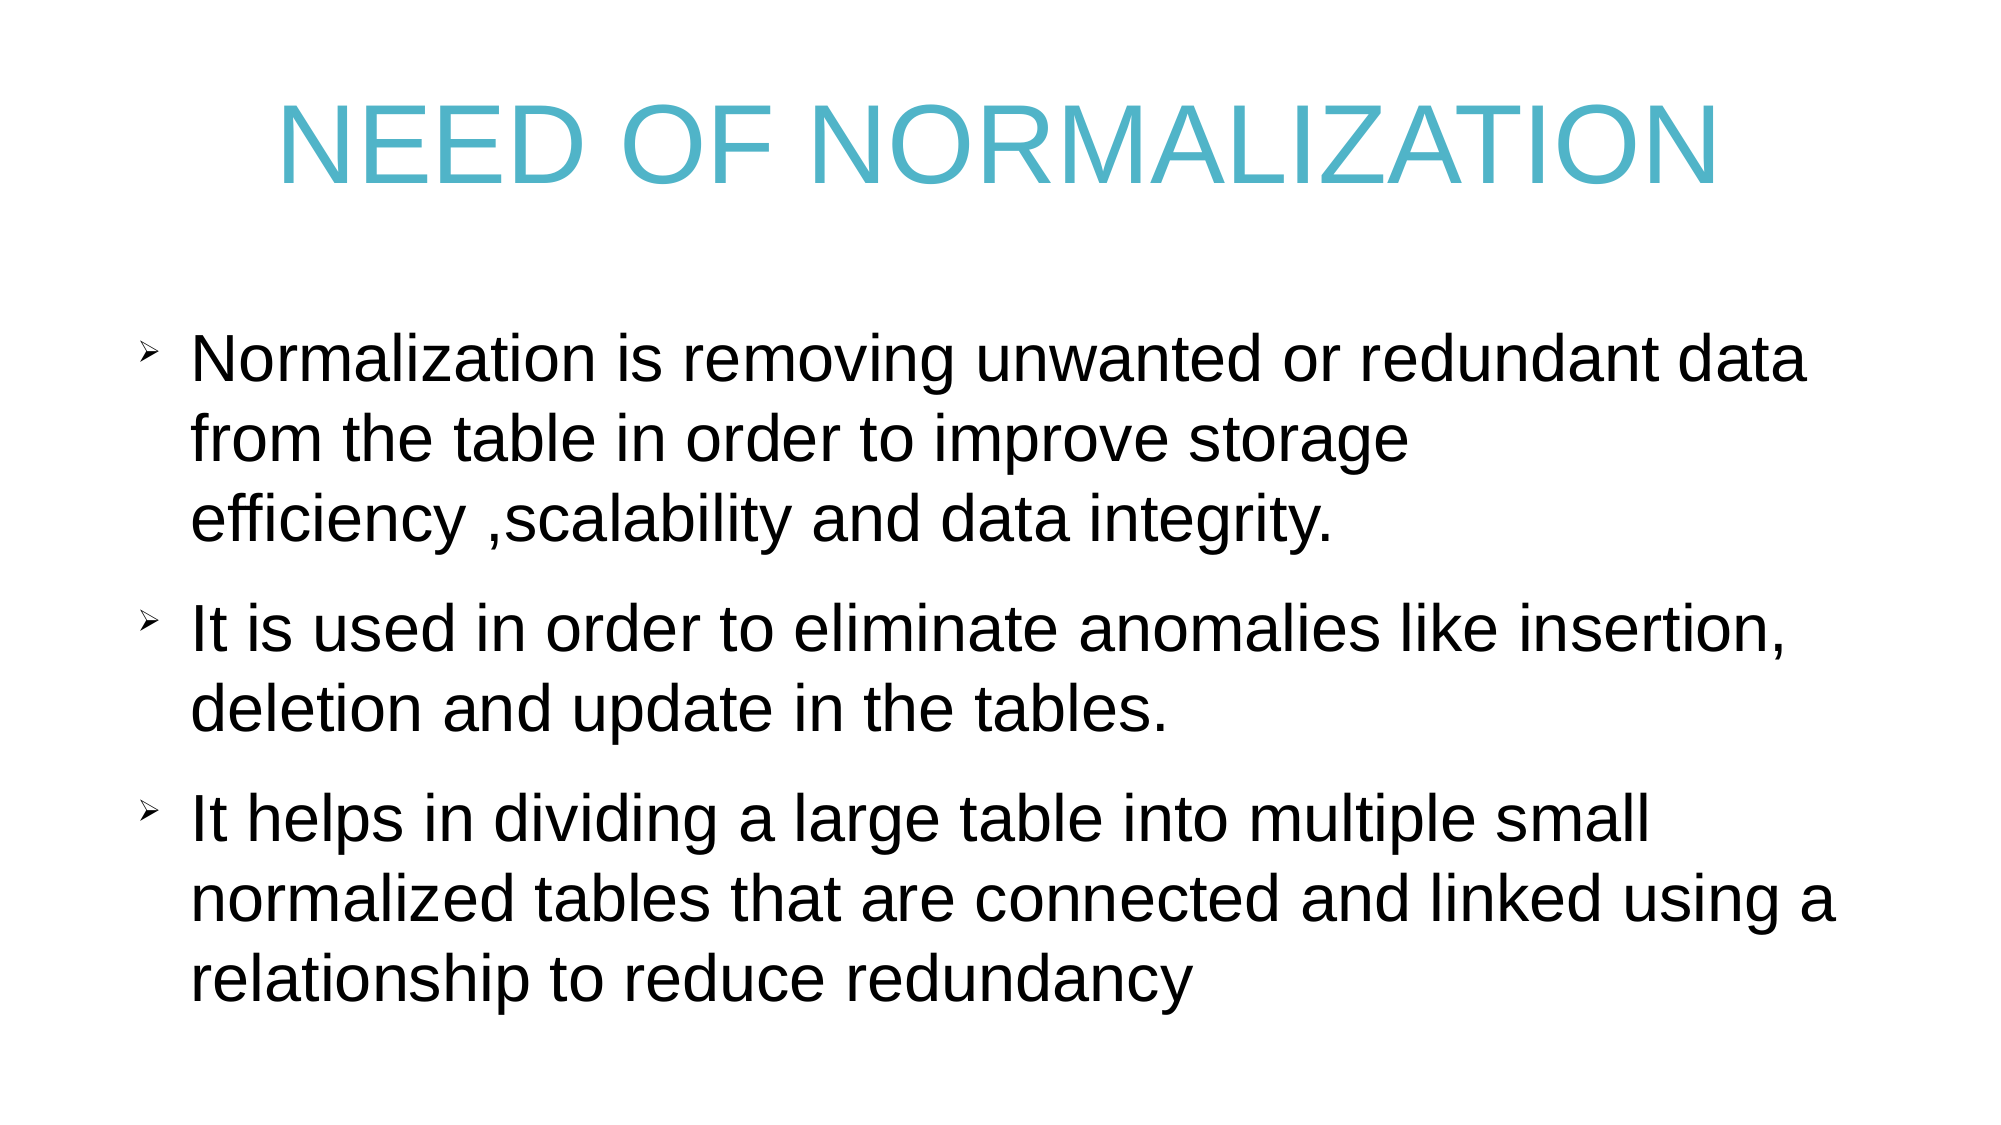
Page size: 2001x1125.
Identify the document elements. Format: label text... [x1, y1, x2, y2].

text_box NEED OF NORMALIZATION [99, 44, 1900, 233]
text_box Normalization is removing unwanted or redundant data from the table in order to improve storage efficiency ,scalability and data integrity. It is used in order to eliminate anomalies like insertion, deletion and update in the tables. It helps in dividing a large table into multiple small normalized tables that are connected and linked using a relationship to reduce redundancy [119, 314, 1920, 1080]
